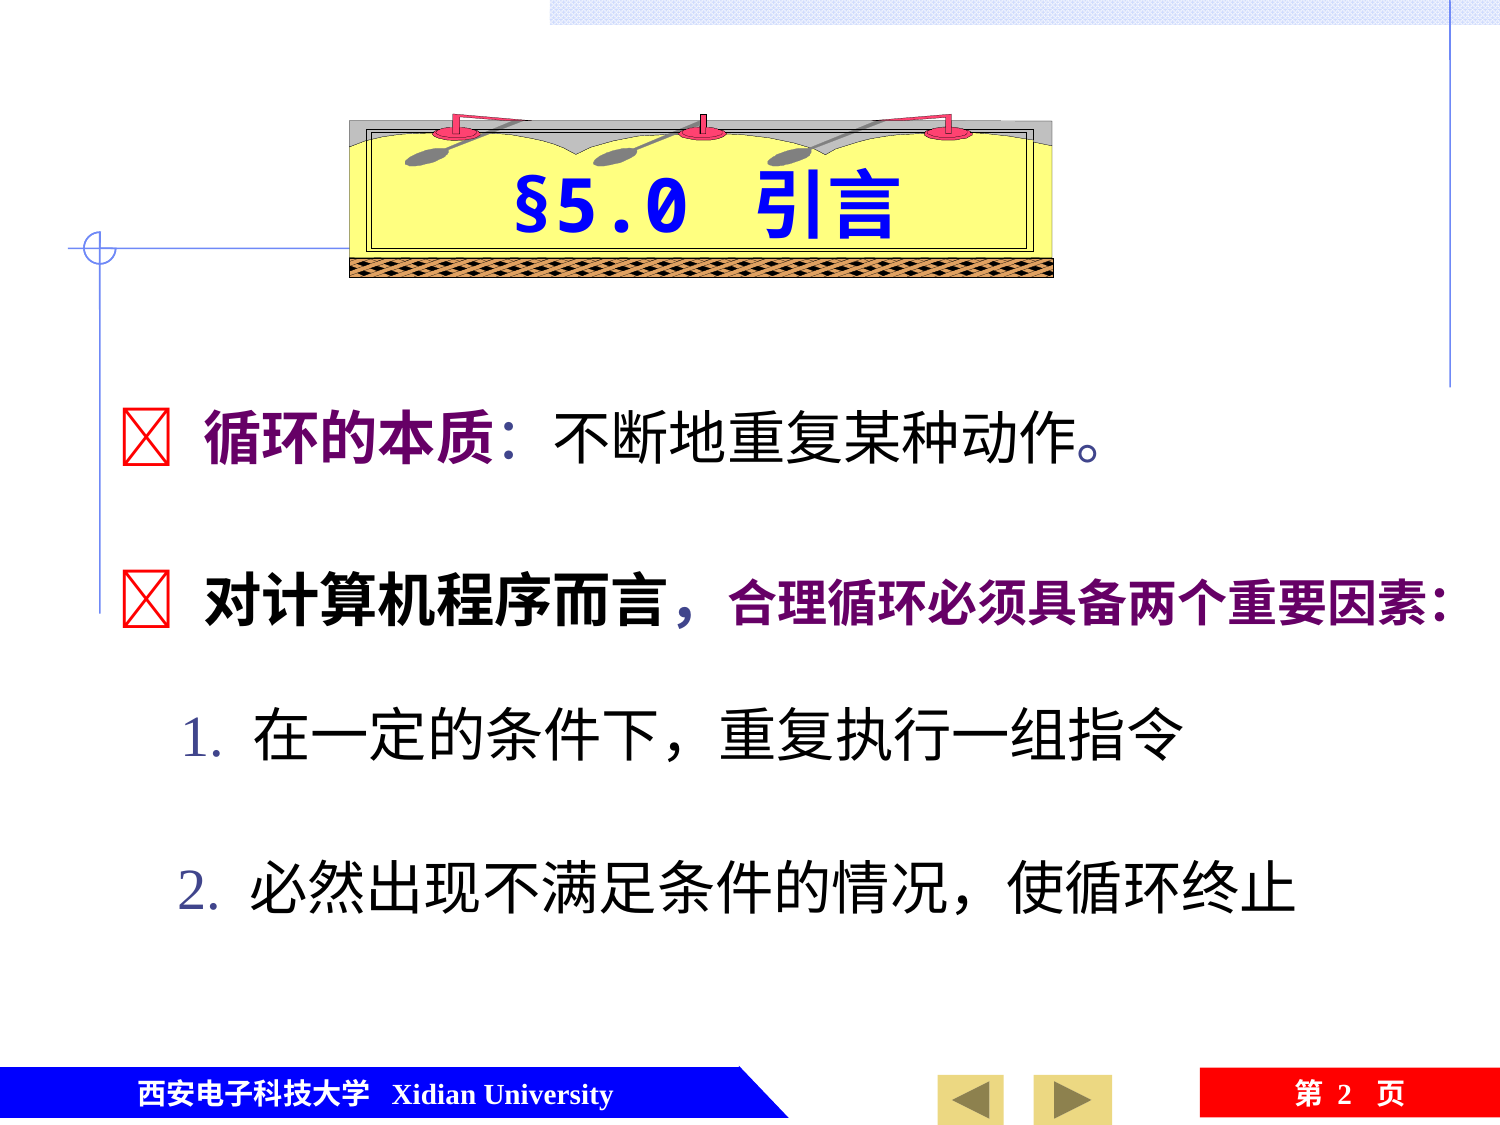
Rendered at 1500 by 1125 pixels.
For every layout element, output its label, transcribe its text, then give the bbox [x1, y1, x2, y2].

text_box [937, 1074, 1004, 1125]
picture [348, 113, 1056, 279]
text_box  循环的本质：不断地重复某种动作。 [103, 393, 1263, 479]
picture [549, 0, 1449, 25]
text_box 2. 必然出现不满足条件的情况，使循环终止 [162, 843, 1322, 929]
picture [1451, 0, 1500, 25]
text_box [1033, 1074, 1113, 1125]
text_box  对计算机程序而言，合理循环必须具备两个重要因素： [103, 556, 1500, 641]
text_box 1. 在一定的条件下，重复执行一组指令 [165, 690, 1279, 776]
